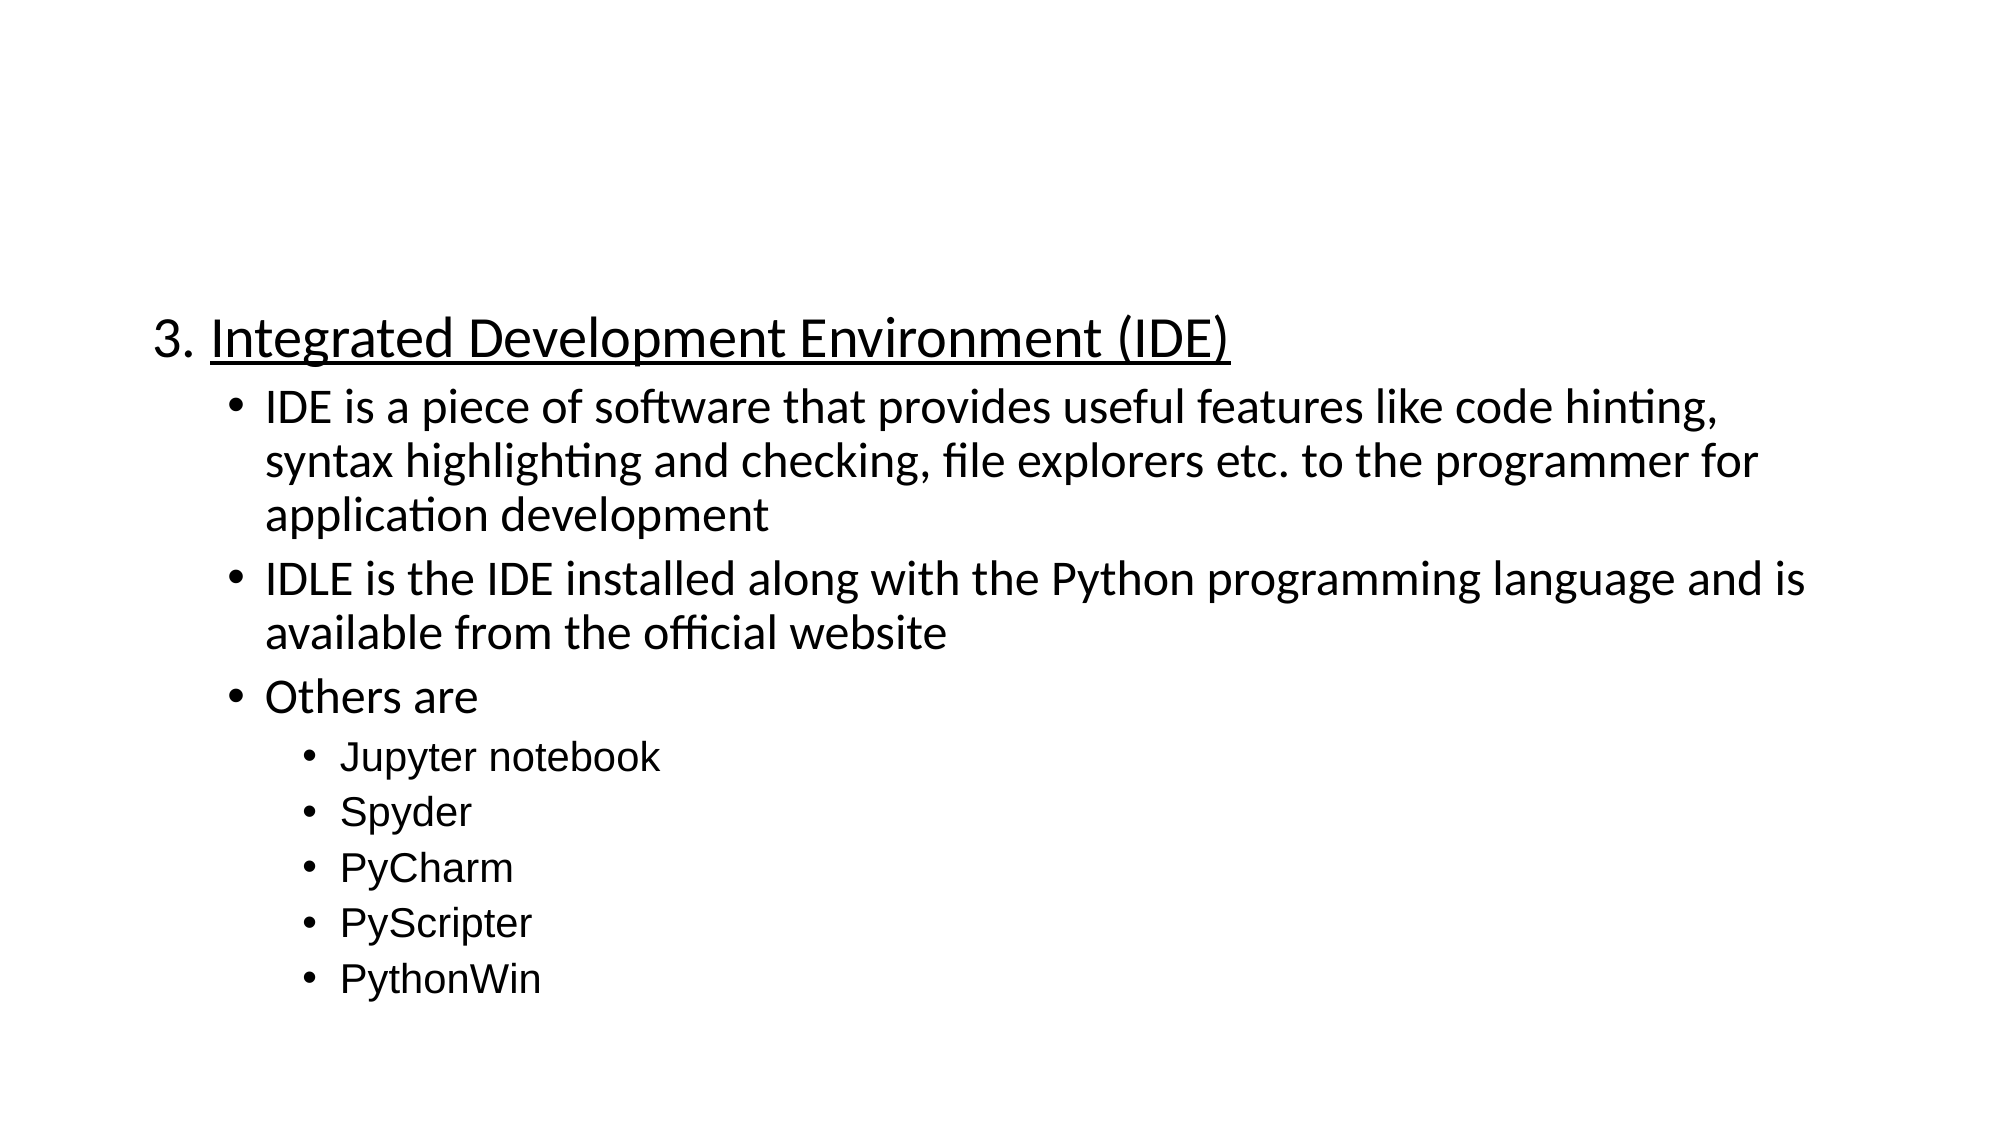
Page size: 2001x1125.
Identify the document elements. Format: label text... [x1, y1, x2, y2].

list 3. Integrated Development Environment (IDE) IDE is a piece of software that provides useful features like code hinting, syntax highlighting and checking, file explorers etc. to the programmer for application development IDLE is the IDE installed along with the Python programming language and is available from the official website Others are Jupyter notebook Spyder PyCharm PyScripter PythonWin [137, 299, 1863, 1014]
